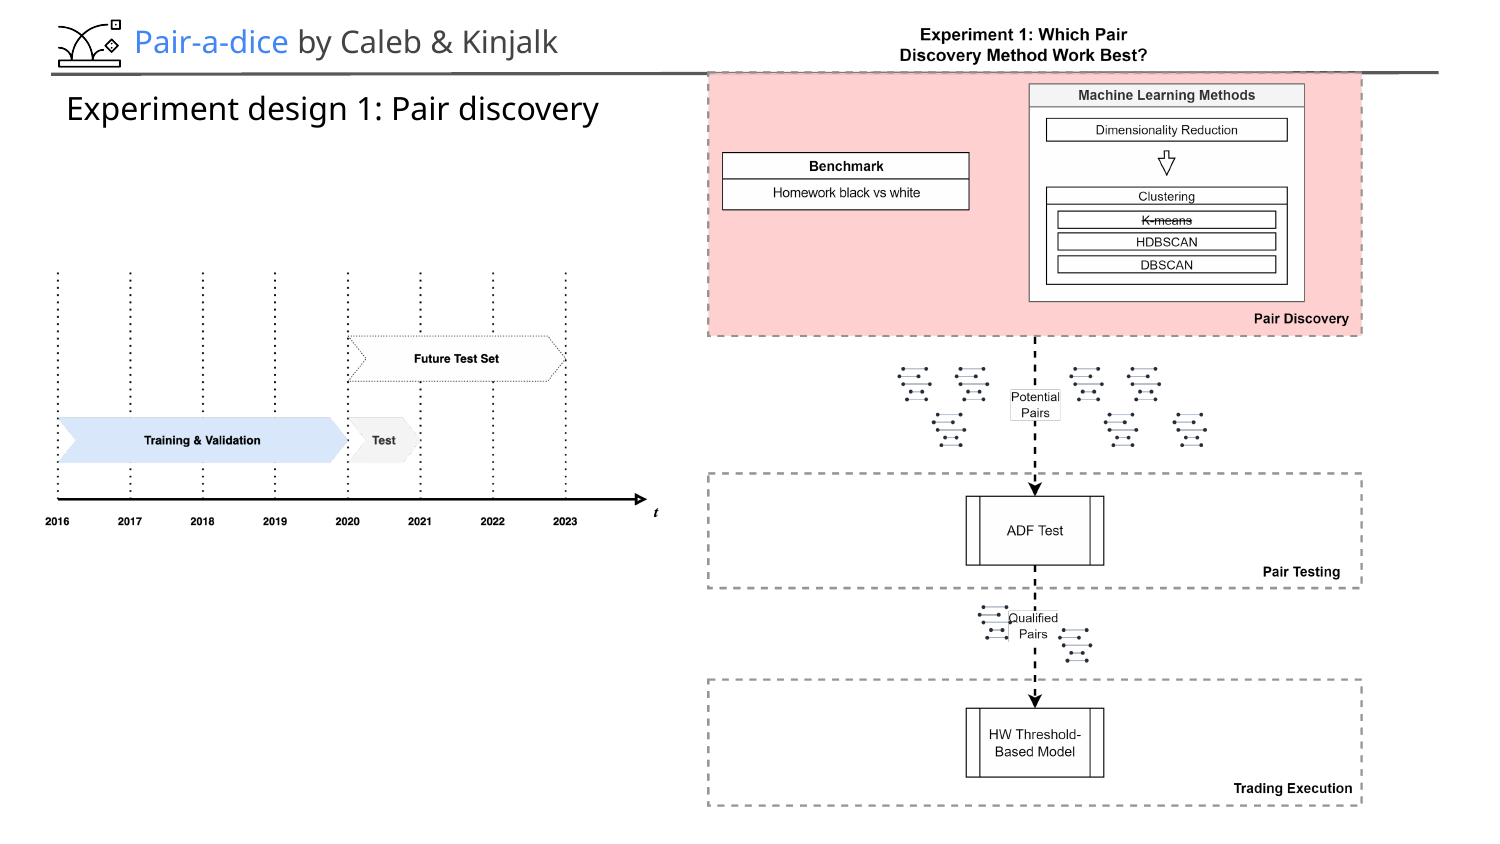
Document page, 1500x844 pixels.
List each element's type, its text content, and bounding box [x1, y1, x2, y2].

picture [707, 23, 1363, 807]
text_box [50, 12, 1439, 75]
picture [30, 271, 684, 536]
title Experiment design 1: Pair discovery [51, 82, 617, 167]
